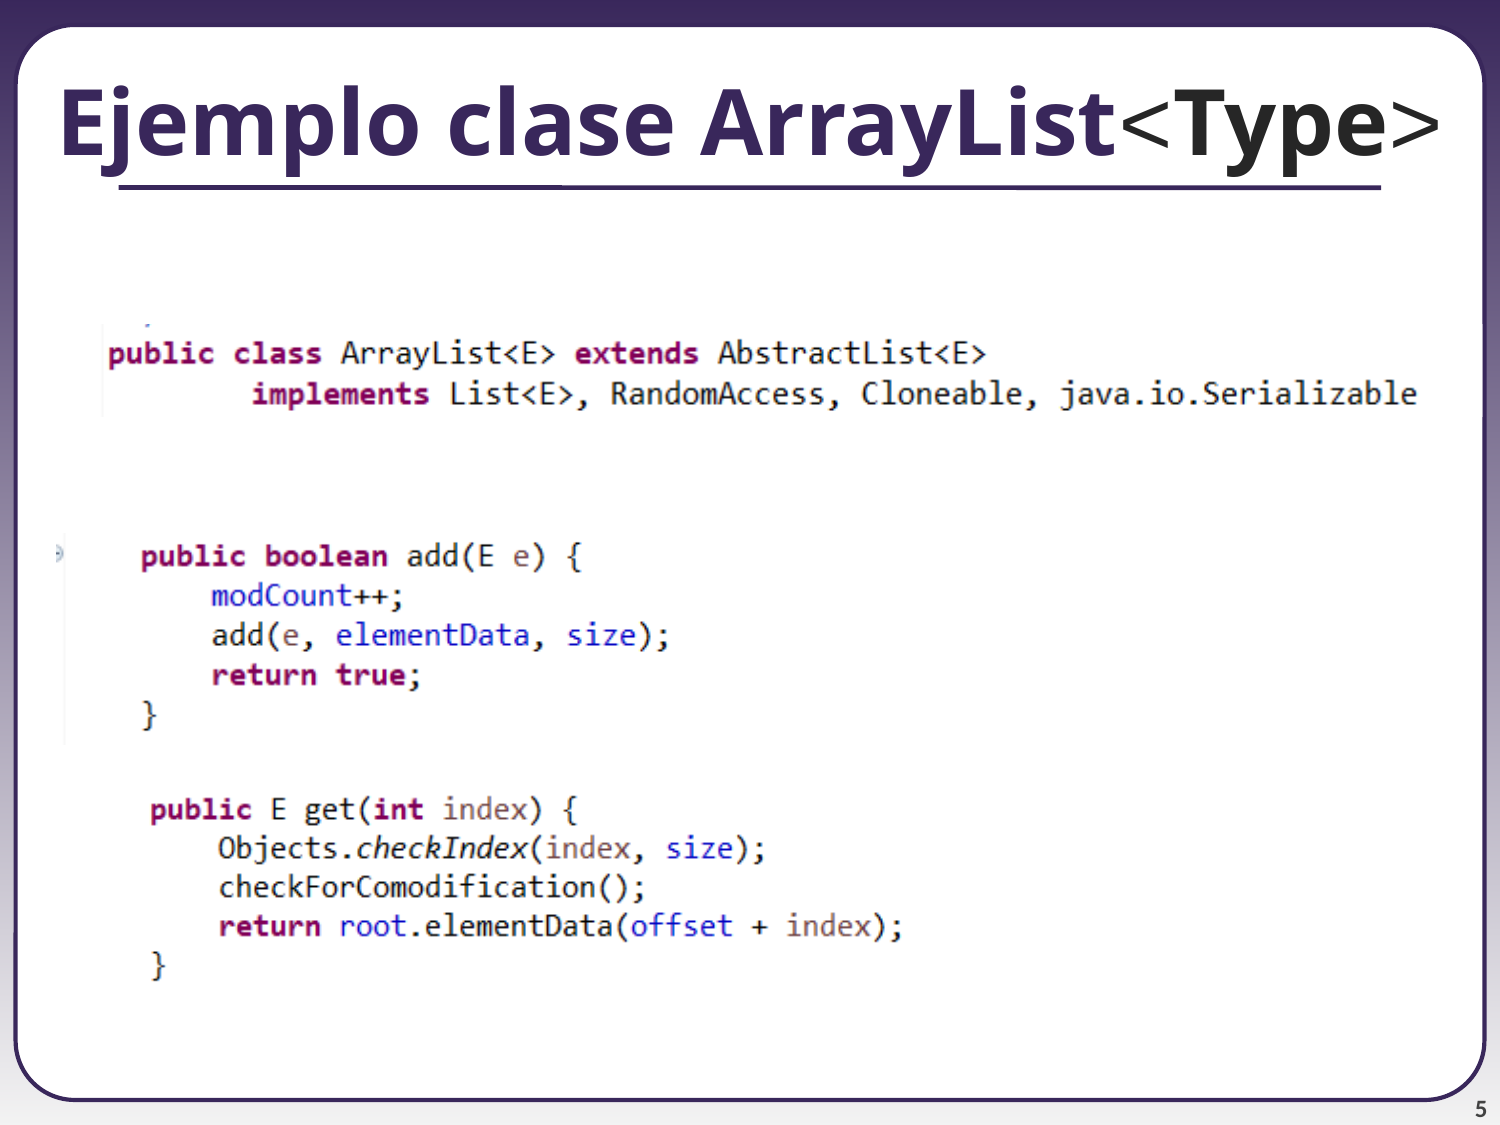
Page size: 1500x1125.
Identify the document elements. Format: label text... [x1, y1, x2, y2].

picture [56, 532, 838, 745]
picture [92, 323, 1483, 417]
picture [55, 781, 963, 1026]
title Ejemplo clase ArrayList<Type> [0, 24, 1500, 213]
